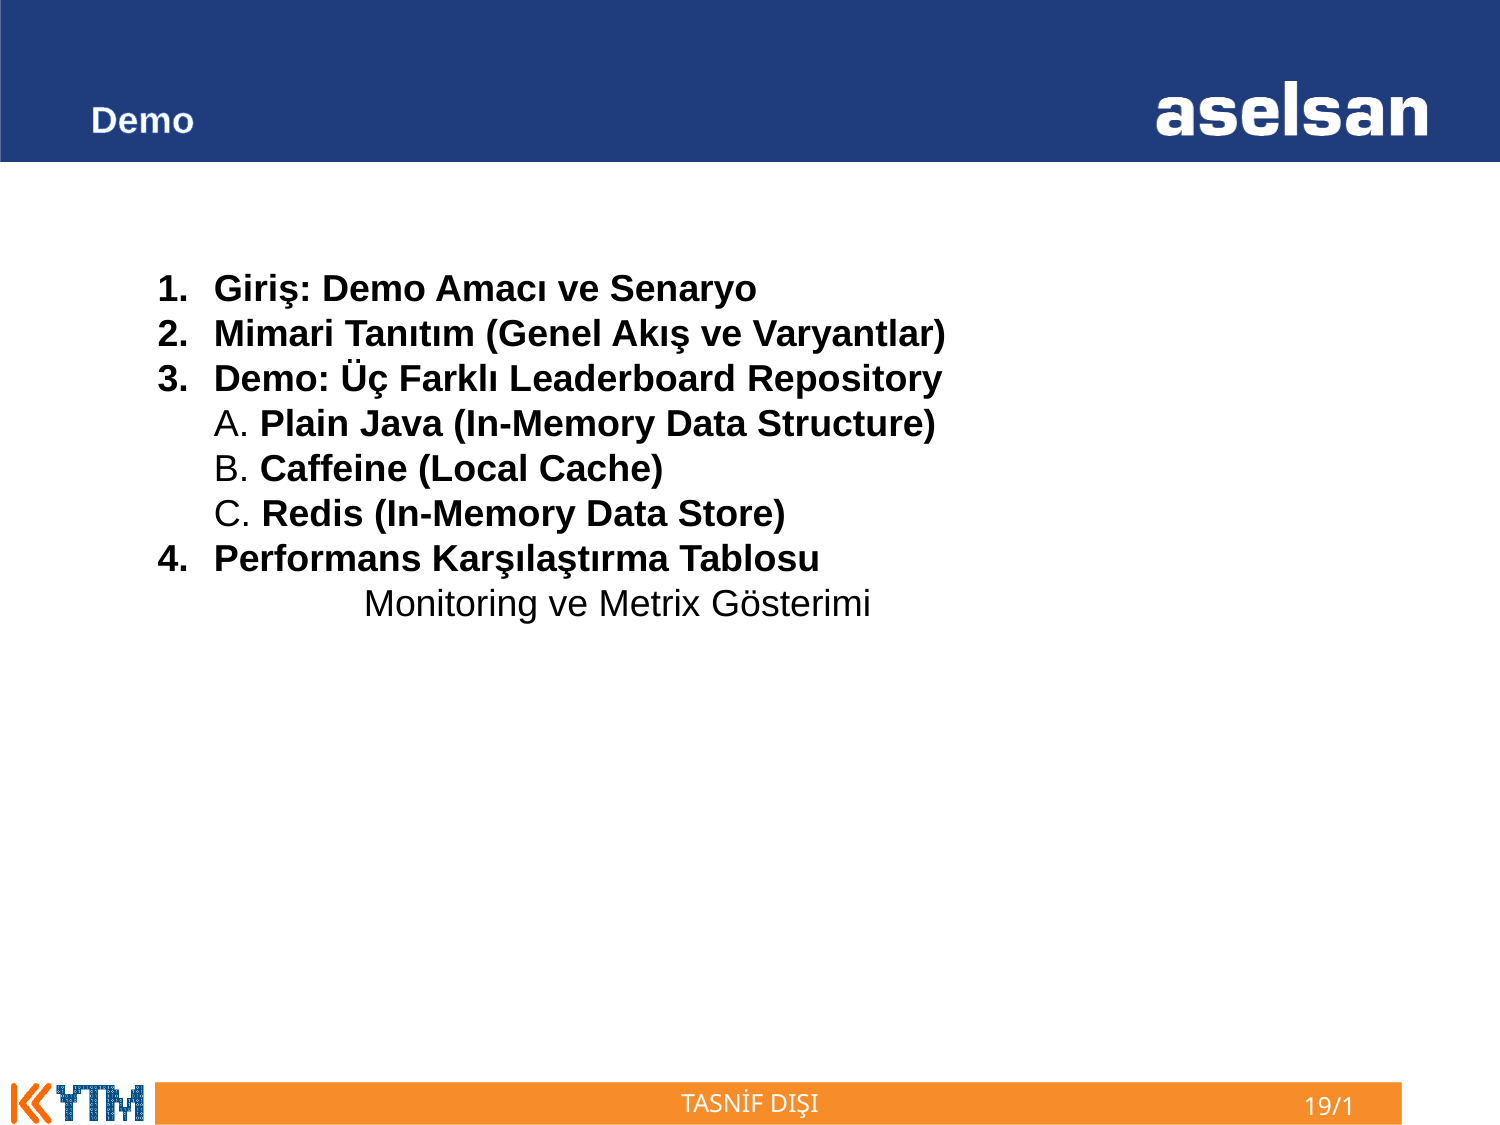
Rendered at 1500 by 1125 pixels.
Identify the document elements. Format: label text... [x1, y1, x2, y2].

text_box Giriş: Demo Amacı ve Senaryo Mimari Tanıtım (Genel Akış ve Varyantlar) Demo: Üç Farklı Leaderboard Repository A. Plain Java (In-Memory Data Structure) B. Caffeine (Local Cache) C. Redis (In-Memory Data Store) Performans Karşılaştırma Tablosu Monitoring ve Metrix Gösterimi [142, 257, 1500, 677]
picture [0, 0, 1500, 1125]
text_box Demo [75, 88, 210, 148]
